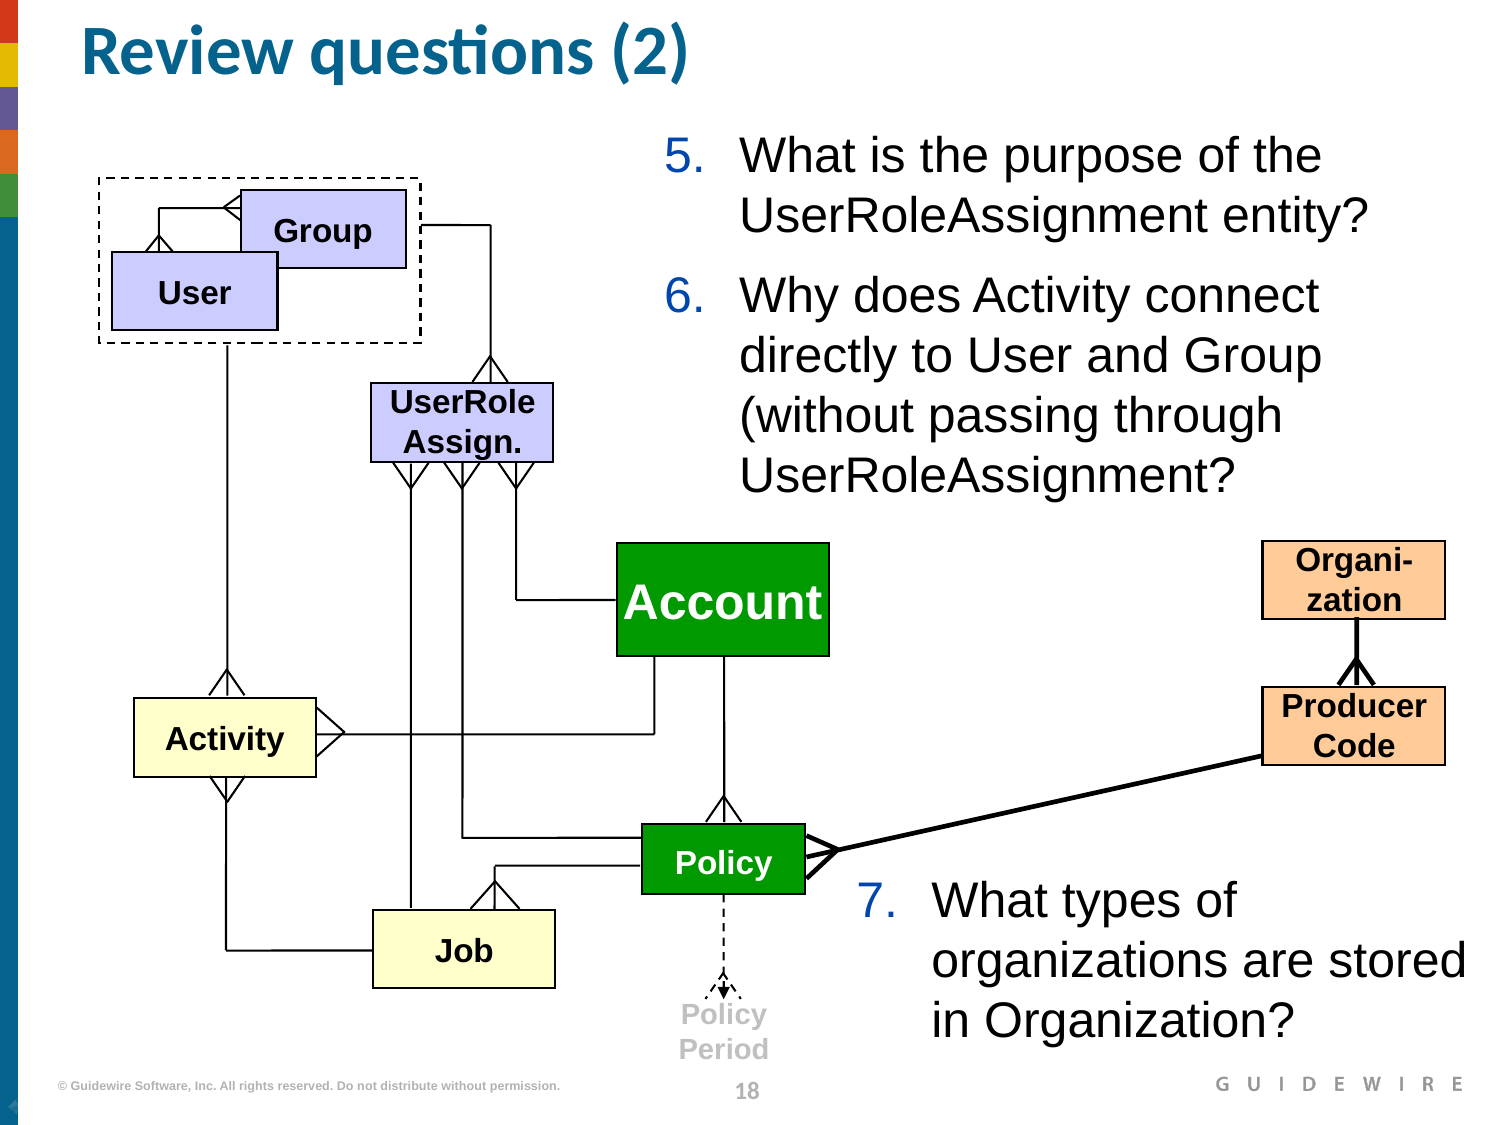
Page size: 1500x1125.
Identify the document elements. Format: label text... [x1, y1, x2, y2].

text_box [133, 698, 317, 778]
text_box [209, 775, 246, 803]
title Review questions (2) [81, 19, 1446, 142]
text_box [98, 178, 421, 344]
picture [1215, 1073, 1480, 1096]
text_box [705, 795, 742, 823]
text_box What is the purpose of the UserRoleAssignment entity? Why does Activity connect directly to User and Group (without passing through UserRoleAssignment? [664, 122, 1460, 515]
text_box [642, 823, 805, 894]
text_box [616, 542, 830, 657]
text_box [392, 462, 429, 490]
picture [0, 0, 18, 216]
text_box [372, 909, 556, 989]
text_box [470, 880, 520, 910]
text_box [443, 462, 480, 490]
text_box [705, 972, 742, 1000]
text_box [208, 668, 245, 696]
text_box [498, 462, 535, 490]
text_box Policy Period [654, 995, 794, 1066]
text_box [1262, 683, 1445, 766]
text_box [1262, 537, 1445, 620]
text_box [1338, 658, 1375, 686]
text_box What types of organizations are stored in Organization? [856, 867, 1474, 1084]
picture [10, 1101, 18, 1111]
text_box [472, 355, 508, 383]
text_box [305, 717, 356, 747]
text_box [370, 380, 554, 462]
